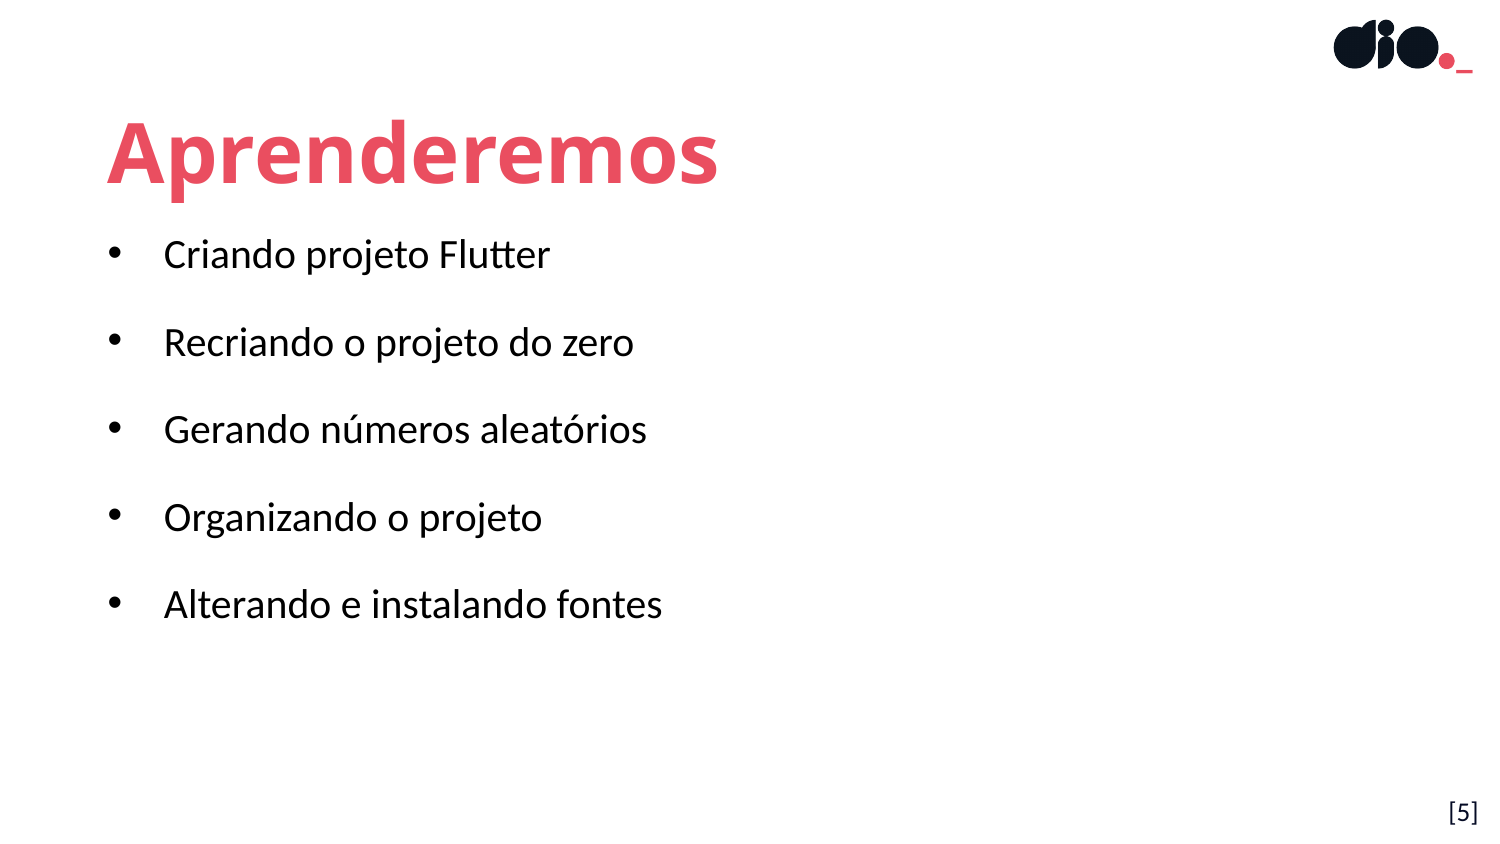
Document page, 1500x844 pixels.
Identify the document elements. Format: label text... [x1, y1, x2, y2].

text_box Aprenderemos [92, 73, 1408, 213]
picture [1333, 19, 1473, 74]
text_box Criando projeto Flutter Recriando o projeto do zero Gerando números aleatórios Organizando o projeto Alterando e instalando fontes [92, 213, 1408, 780]
slide_number [5] [1403, 779, 1494, 844]
